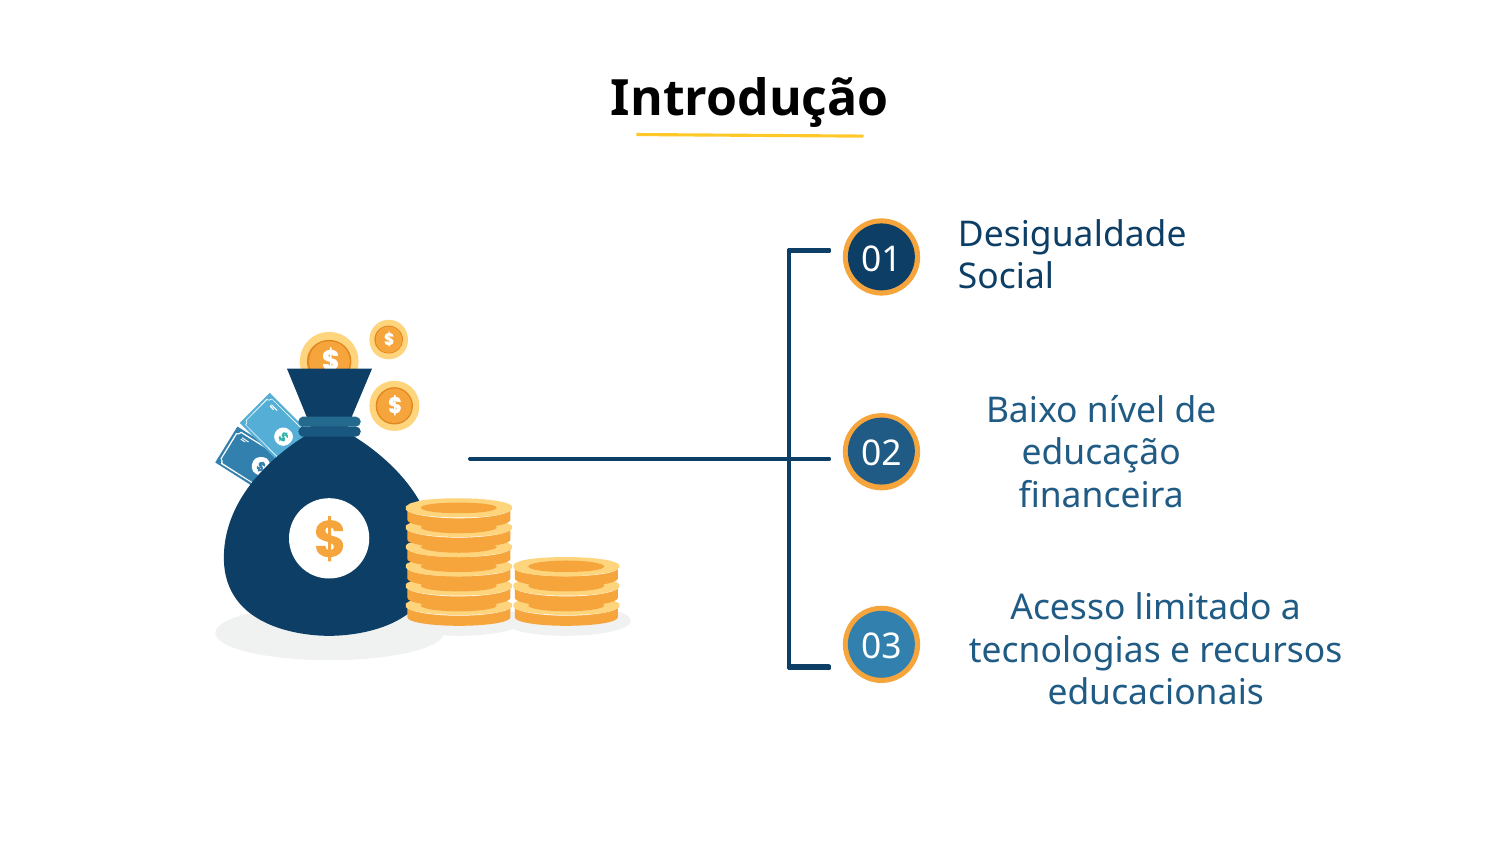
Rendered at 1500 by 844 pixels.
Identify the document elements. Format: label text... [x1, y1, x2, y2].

title Introdução [29, 50, 1471, 145]
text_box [214, 248, 830, 669]
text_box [842, 218, 921, 684]
text_box Baixo nível de educação financeira [933, 415, 1269, 486]
text_box Acesso limitado a tecnologias e recursos educacionais [928, 612, 1384, 683]
text_box Desigualdade Social [942, 218, 1278, 289]
